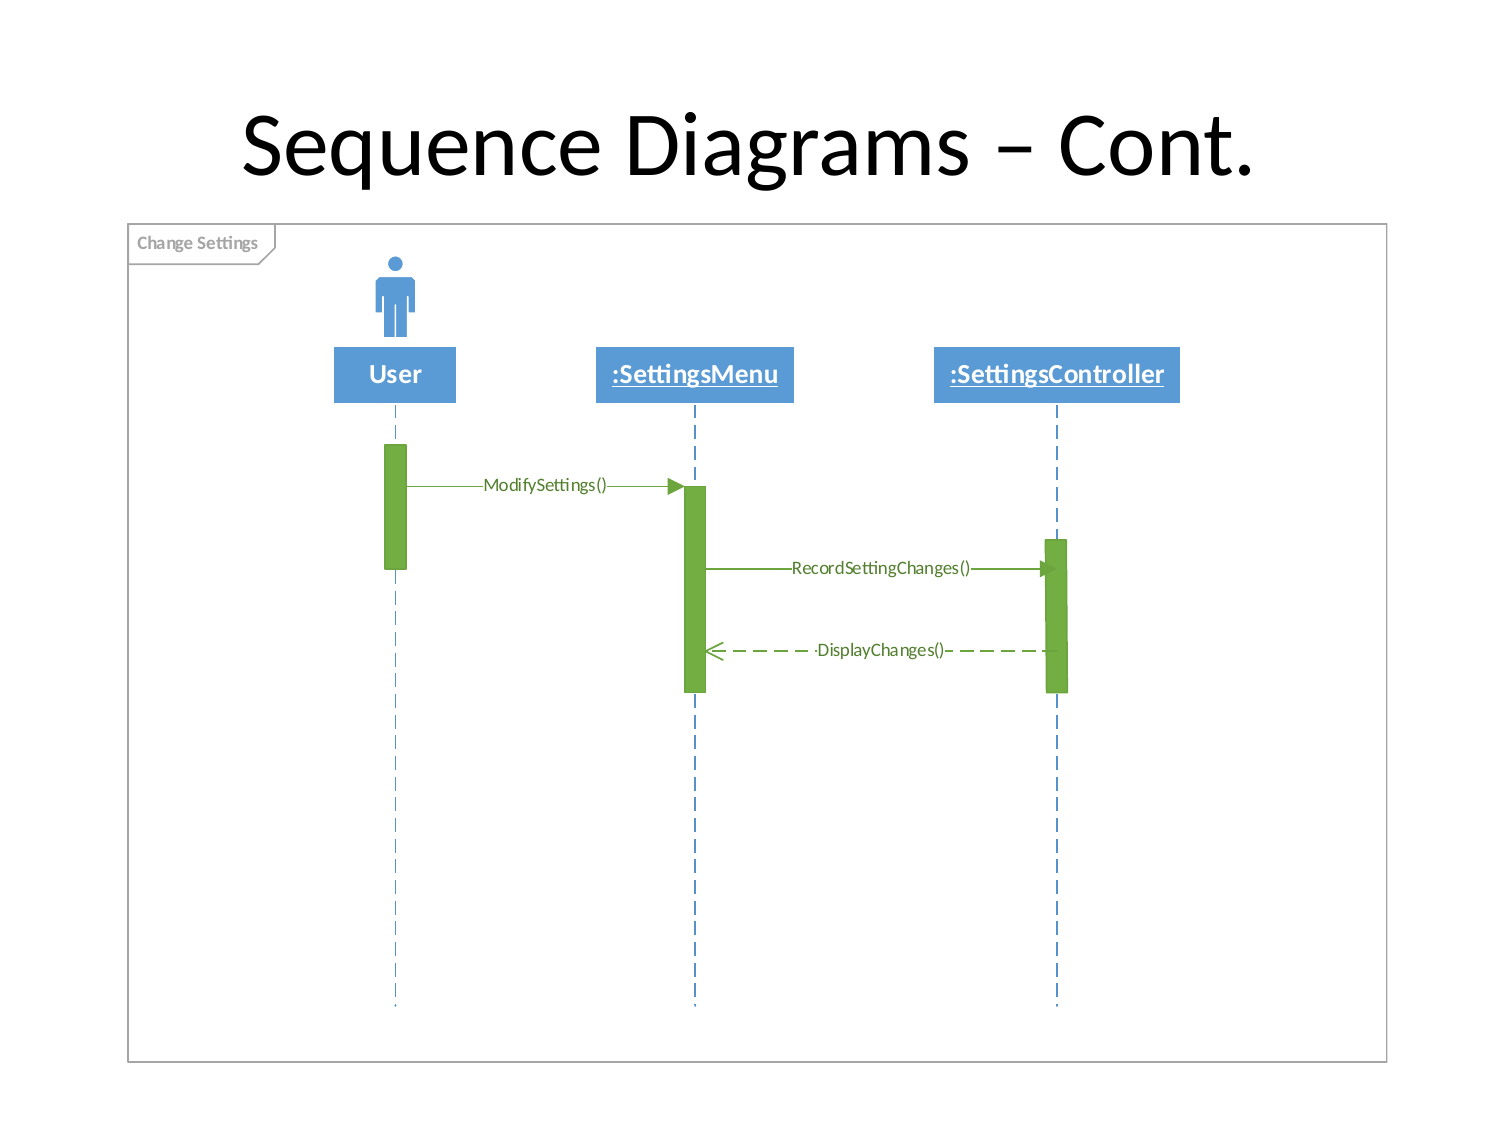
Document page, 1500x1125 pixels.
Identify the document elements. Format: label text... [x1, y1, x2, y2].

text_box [124, 220, 1388, 1063]
title Sequence Diagrams – Cont. [75, 45, 1425, 233]
